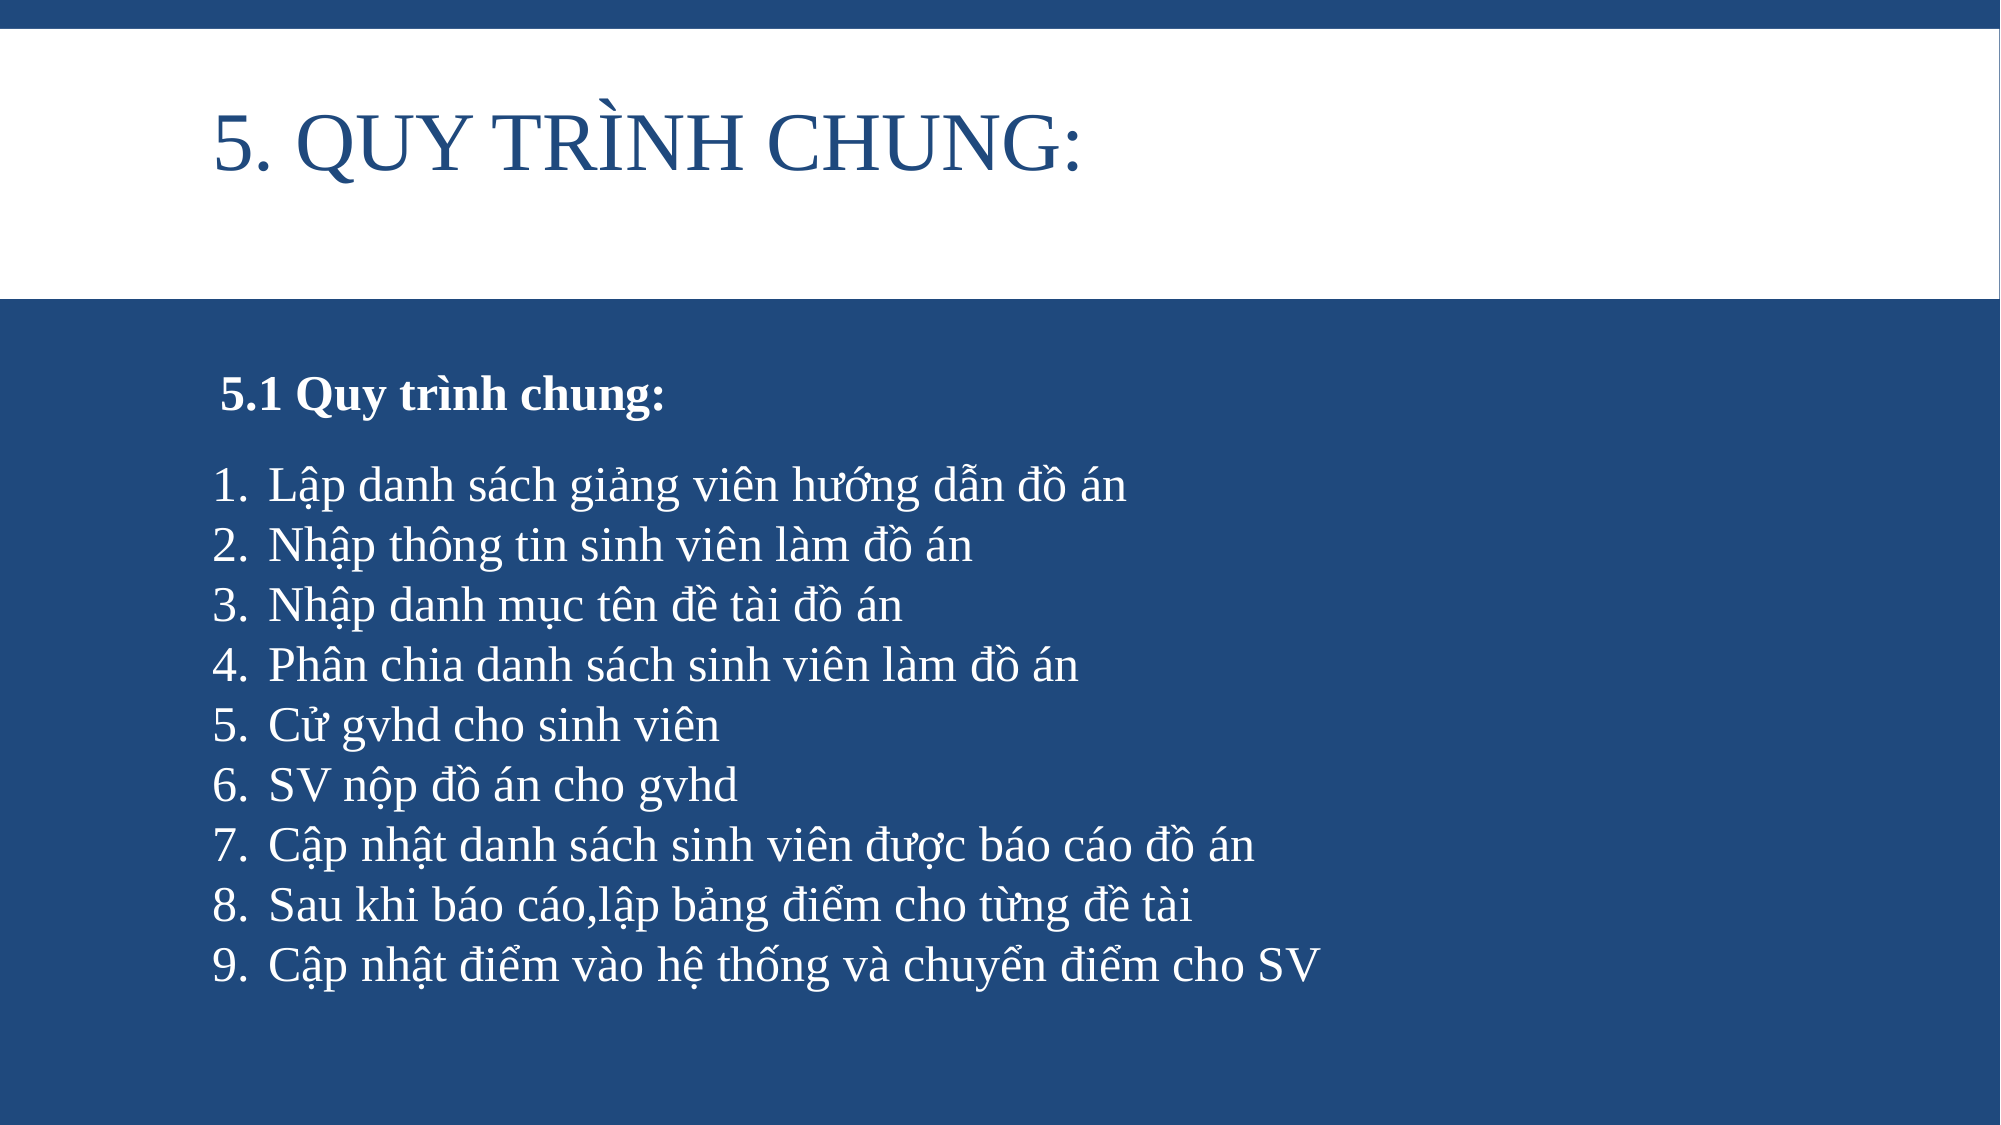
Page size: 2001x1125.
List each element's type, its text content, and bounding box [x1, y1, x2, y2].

title 5. quy trình chung: [197, 46, 1803, 295]
text_box Lập danh sách giảng viên hướng dẫn đồ án Nhập thông tin sinh viên làm đồ án Nhập danh mục tên đề tài đồ án Phân chia danh sách sinh viên làm đồ án Cử gvhd cho sinh viên SV nộp đồ án cho gvhd Cập nhật danh sách sinh viên được báo cáo đồ án Sau khi báo cáo,lập bảng điểm cho từng đề tài Cập nhật điểm vào hệ thống và chuyển điểm cho SV [197, 383, 1510, 999]
text_box 5.1 Quy trình chung: [205, 353, 684, 429]
